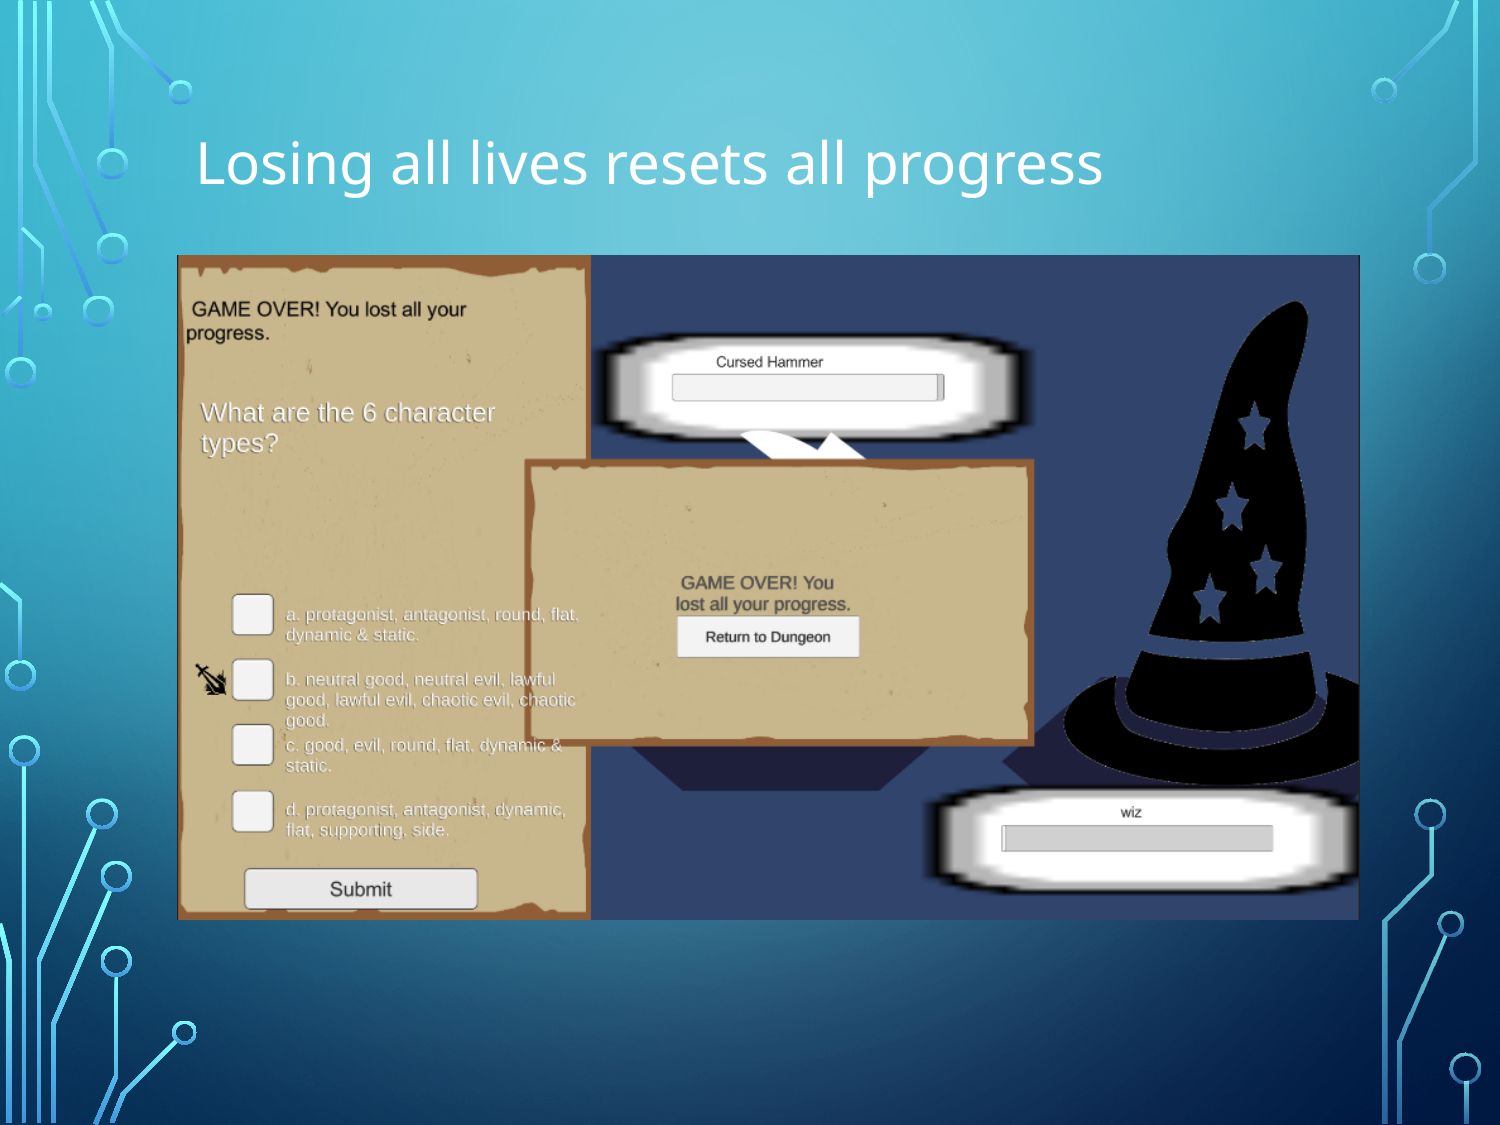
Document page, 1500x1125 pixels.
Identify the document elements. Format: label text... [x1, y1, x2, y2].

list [176, 254, 1360, 920]
text_box Losing all lives resets all progress [180, 118, 1295, 204]
